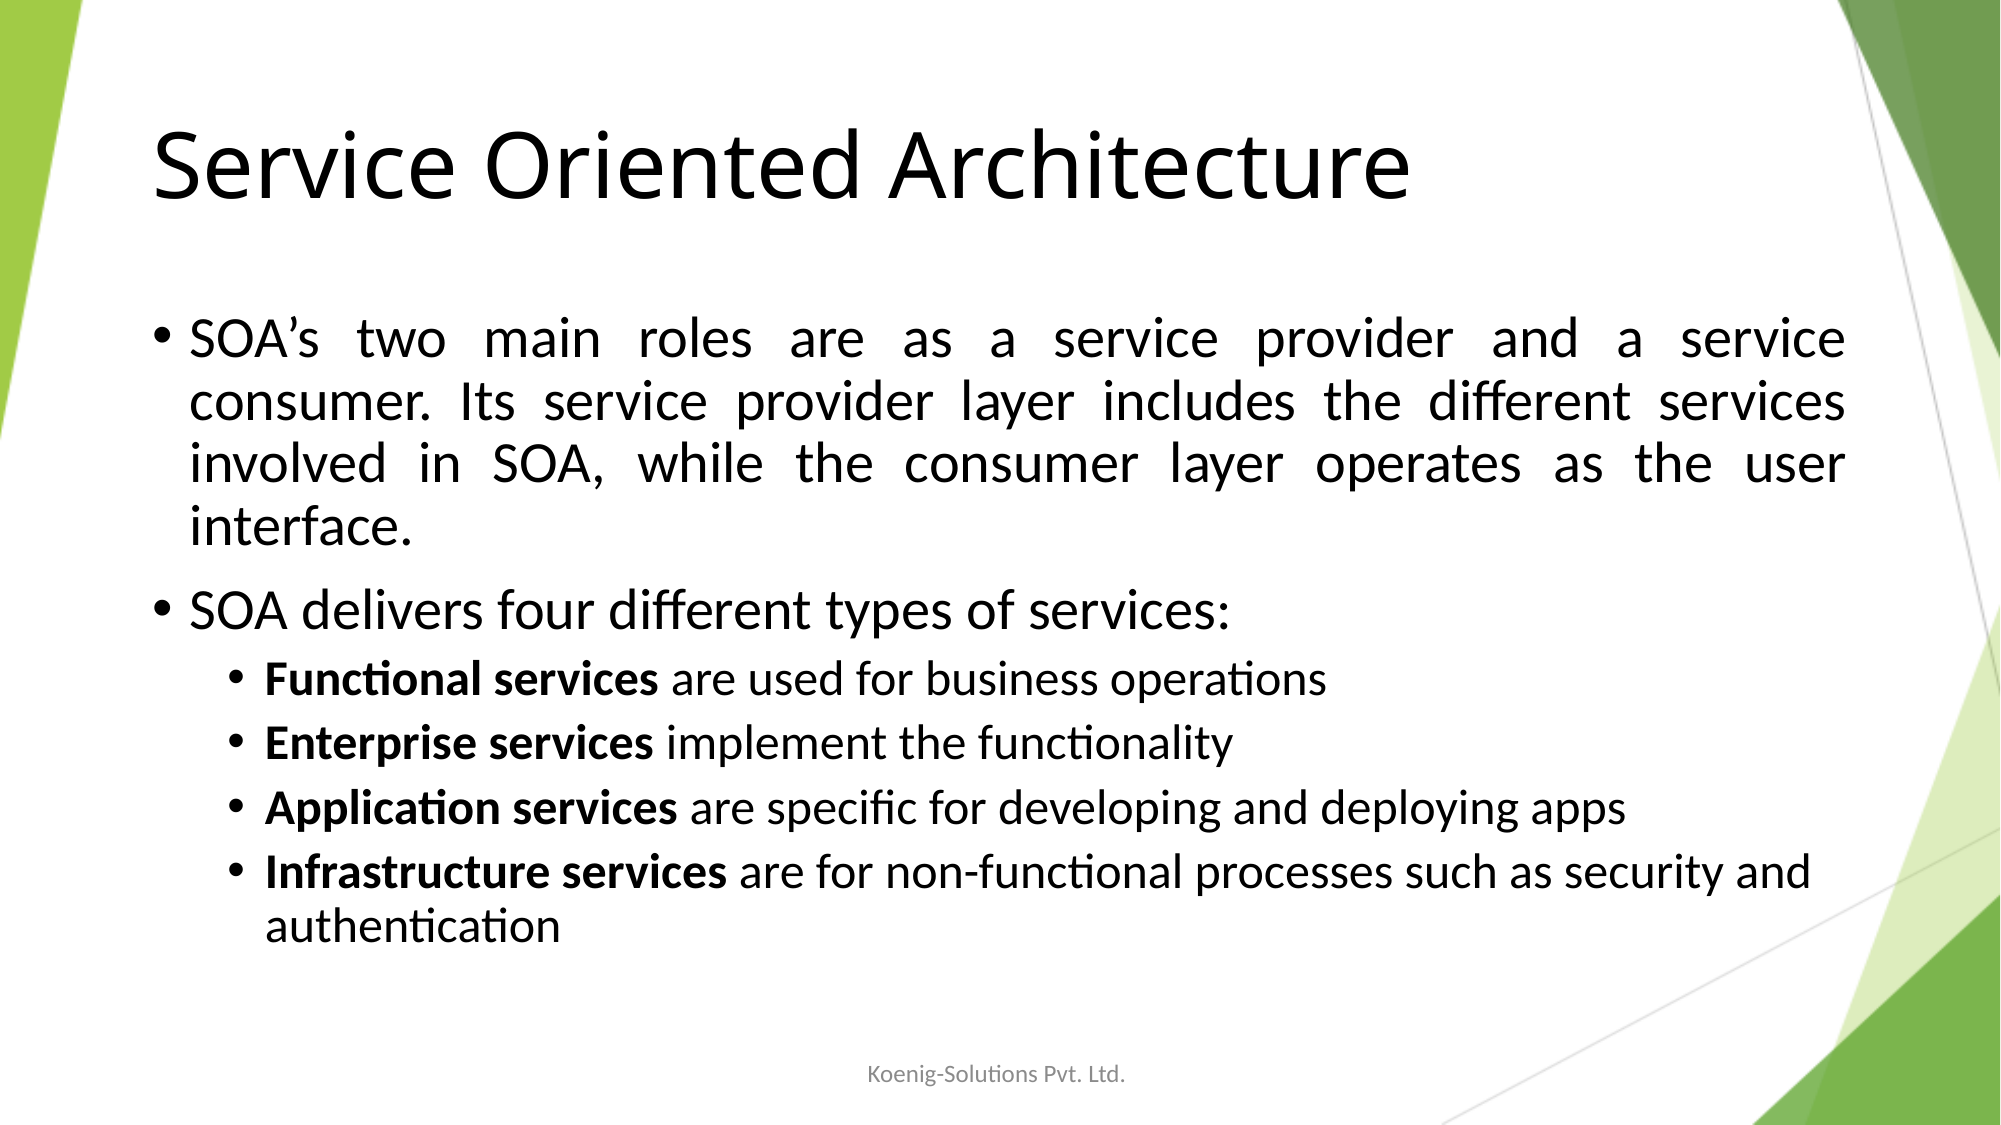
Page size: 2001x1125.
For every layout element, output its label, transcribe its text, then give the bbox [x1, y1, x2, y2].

title Service Oriented Architecture [137, 59, 1863, 278]
list SOA’s two main roles are as a service provider and a service consumer. Its service provider layer includes the different services involved in SOA, while the consumer layer operates as the user interface. SOA delivers four different types of services: Functional services are used for business operations Enterprise services implement the functionality Application services are specific for developing and deploying apps Infrastructure services are for non-functional processes such as security and authentication [137, 299, 1863, 1014]
footer Koenig-Solutions Pvt. Ltd. [662, 1042, 1338, 1103]
picture [0, 0, 2001, 1125]
